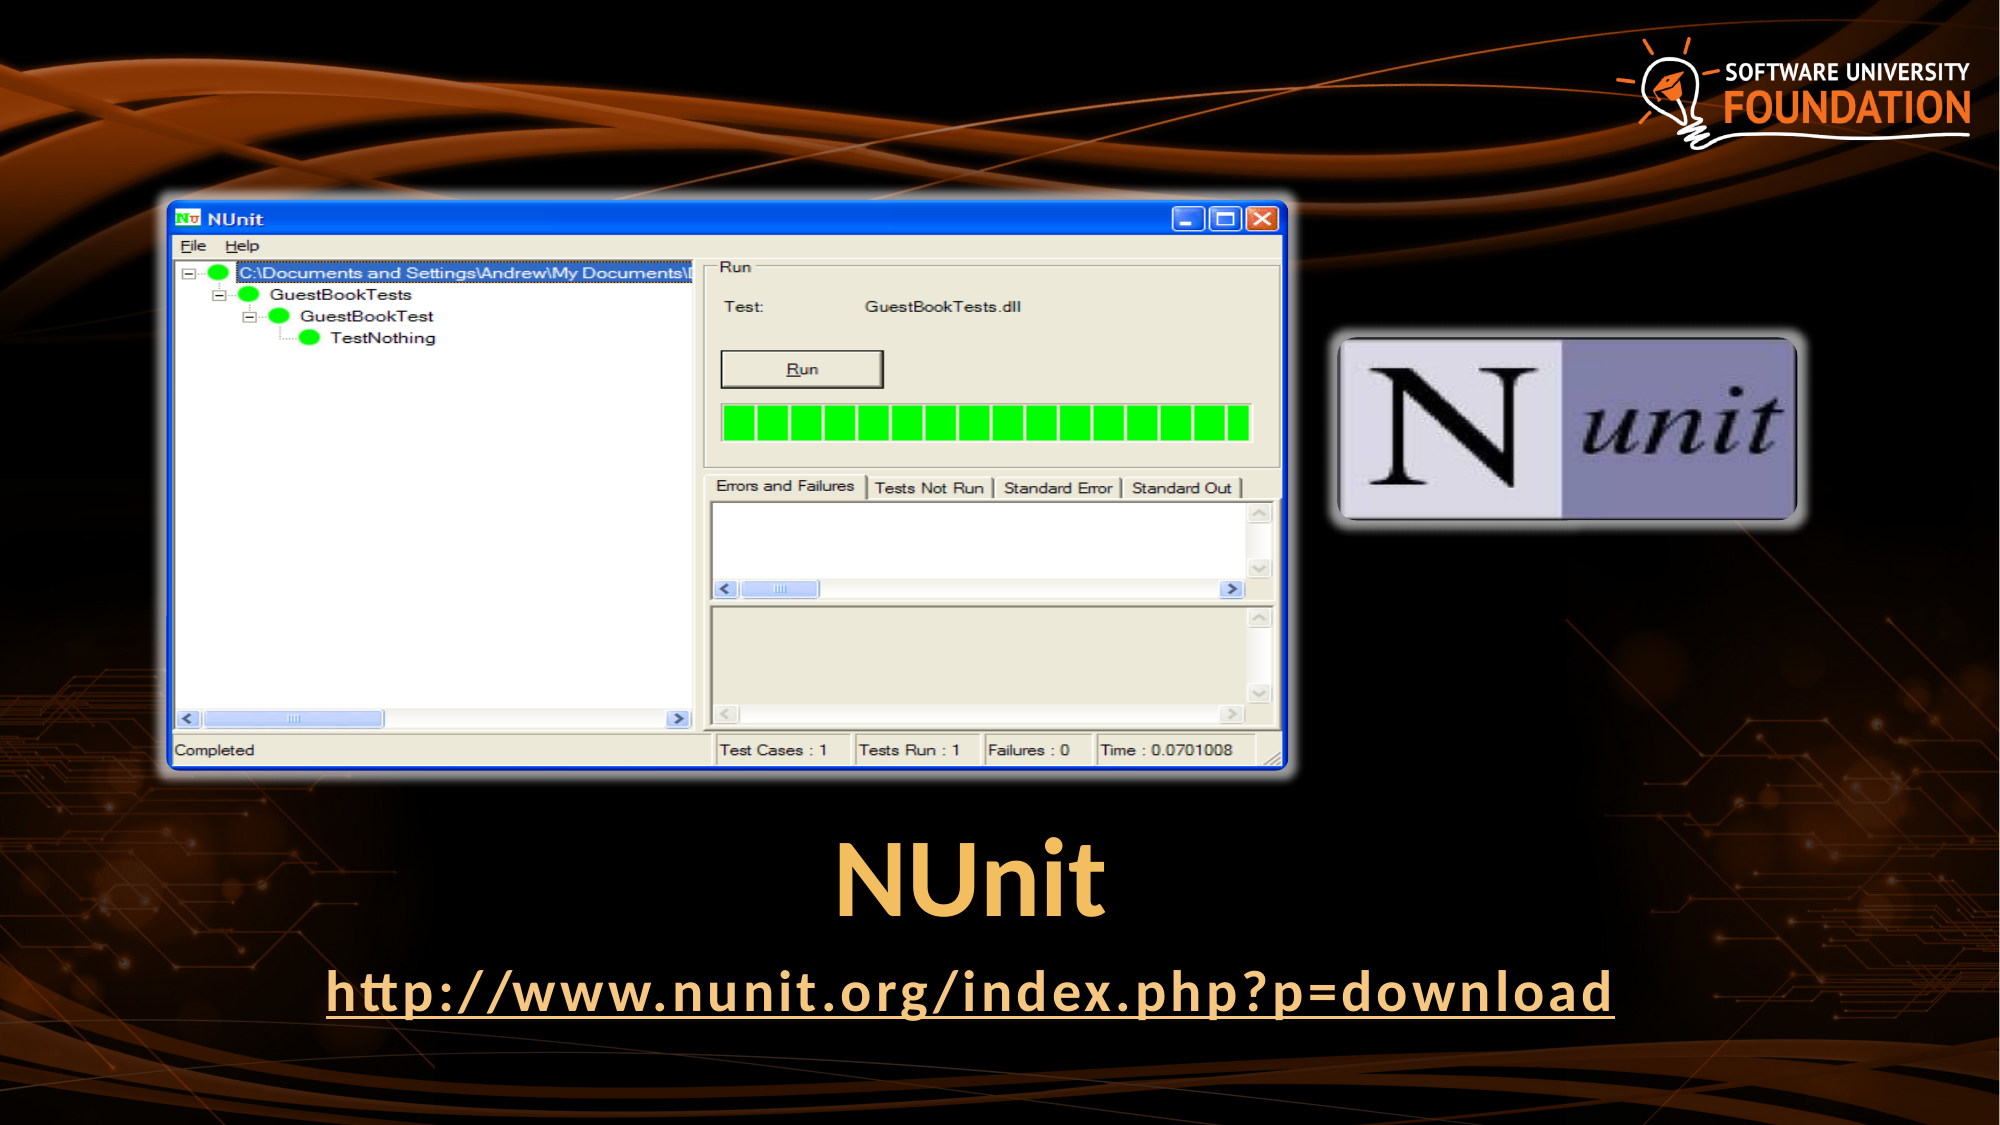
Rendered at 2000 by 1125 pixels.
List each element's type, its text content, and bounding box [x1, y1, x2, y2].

picture [0, 0, 2000, 1125]
title NUnit [237, 812, 1704, 944]
list http://www.nunit.org/index.php?p=download [237, 944, 1704, 1028]
